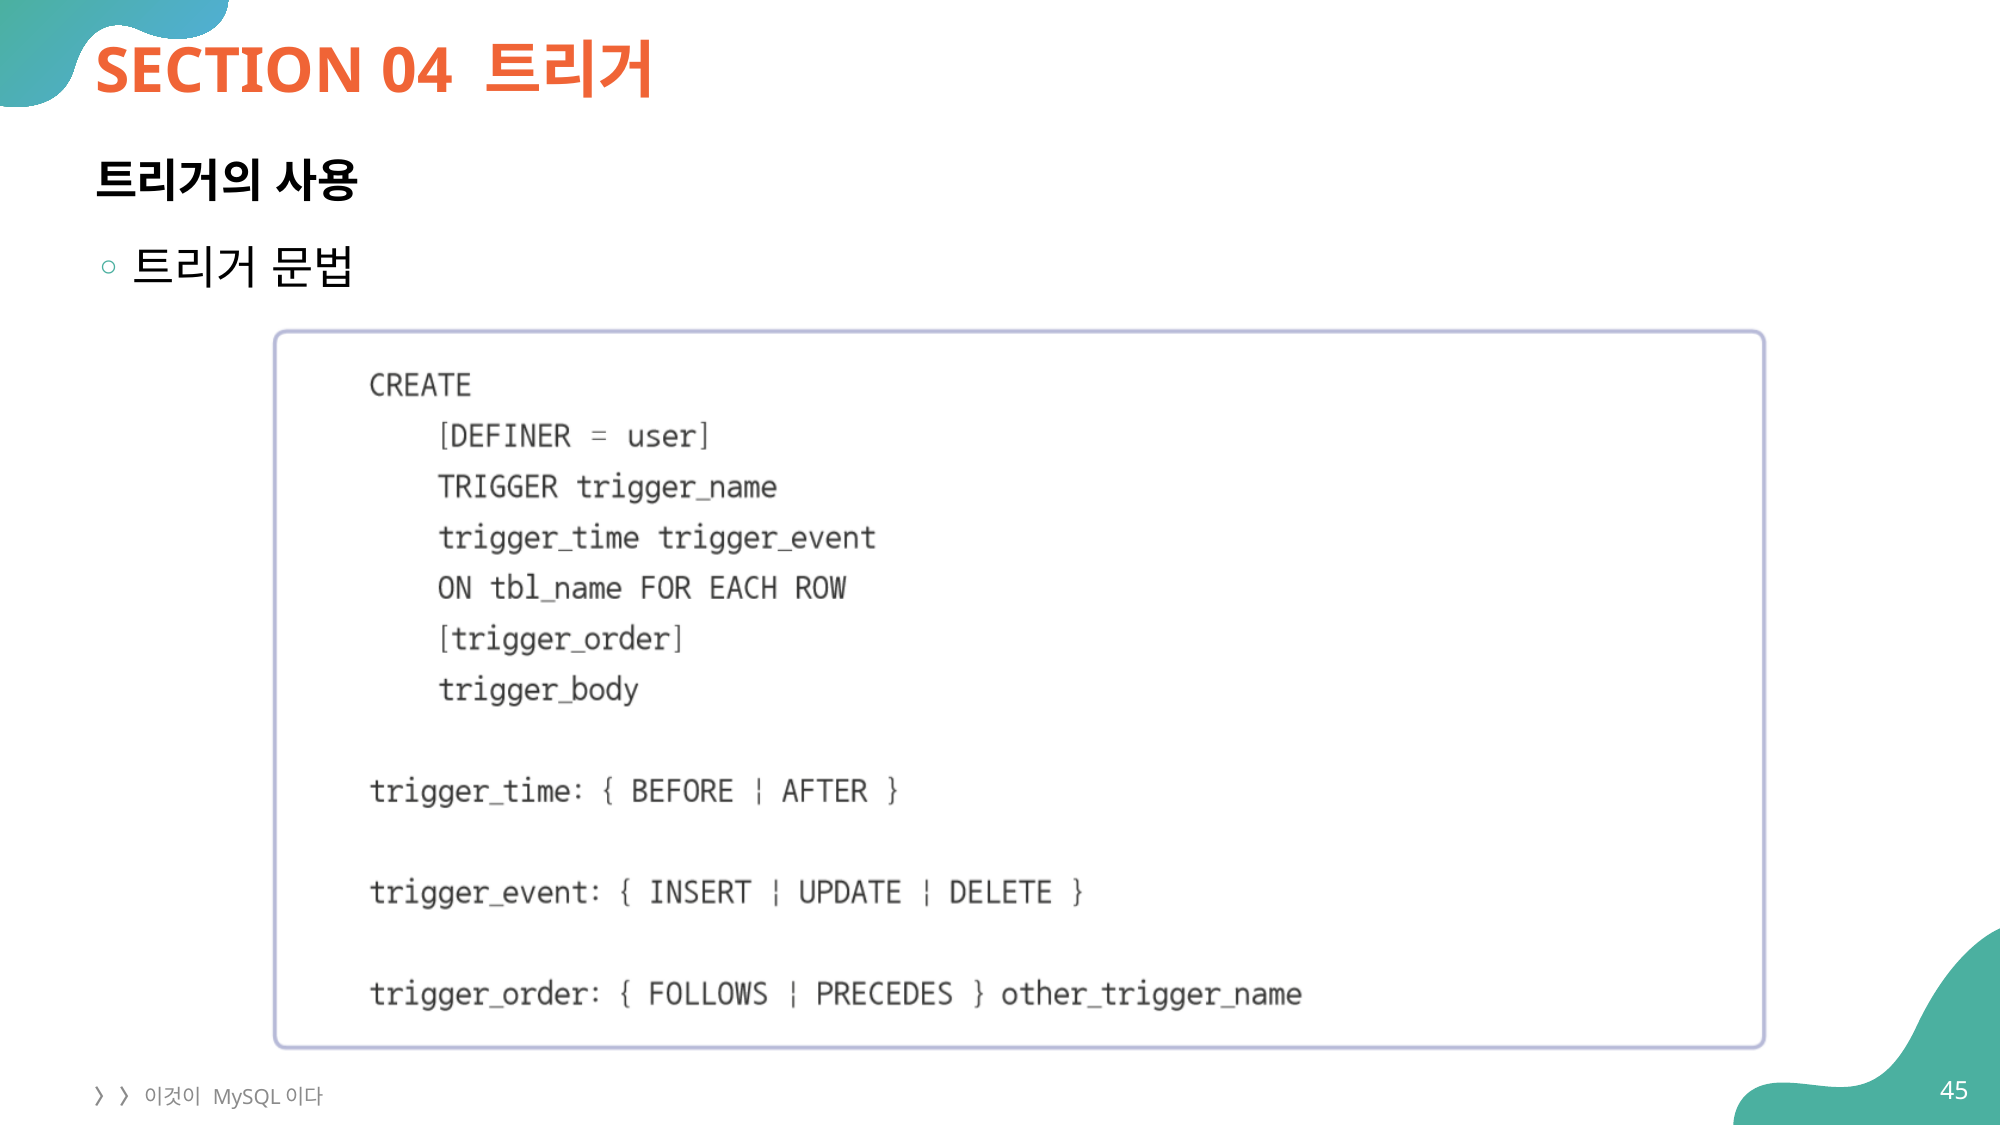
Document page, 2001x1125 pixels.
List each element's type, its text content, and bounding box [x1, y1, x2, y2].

footer 〉 〉 이것이 MySQL이다 [79, 1078, 755, 1114]
list 트리거의 사용 트리거 문법 [79, 133, 1931, 1062]
picture [260, 323, 1774, 1053]
title SECTION 04 트리거 [79, 17, 1931, 128]
slide_number 45 [1917, 1061, 1984, 1122]
